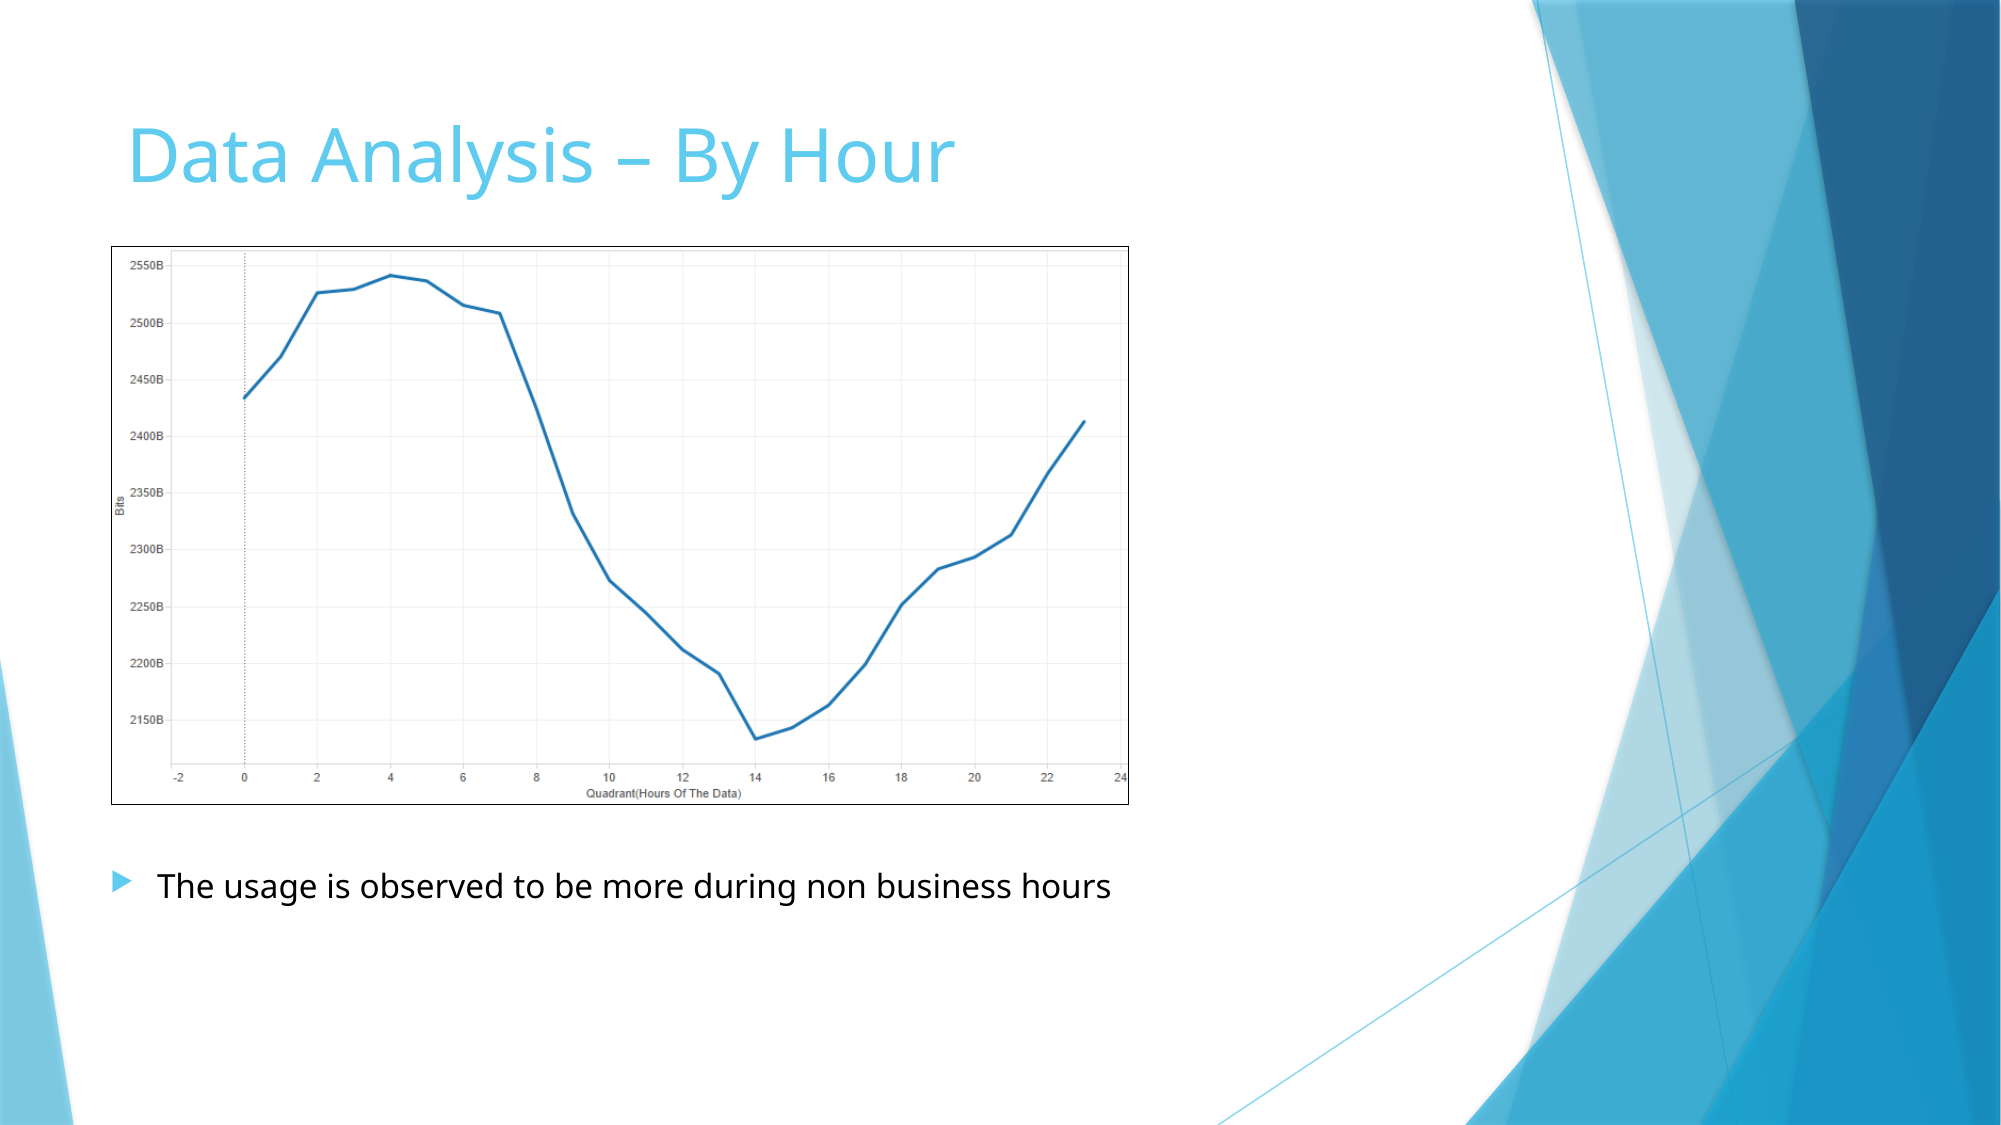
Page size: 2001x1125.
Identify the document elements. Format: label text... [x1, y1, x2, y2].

title Data Analysis – By Hour [111, 99, 1522, 317]
list The usage is observed to be more during non business hours [20, 857, 1481, 930]
picture [110, 245, 1130, 806]
